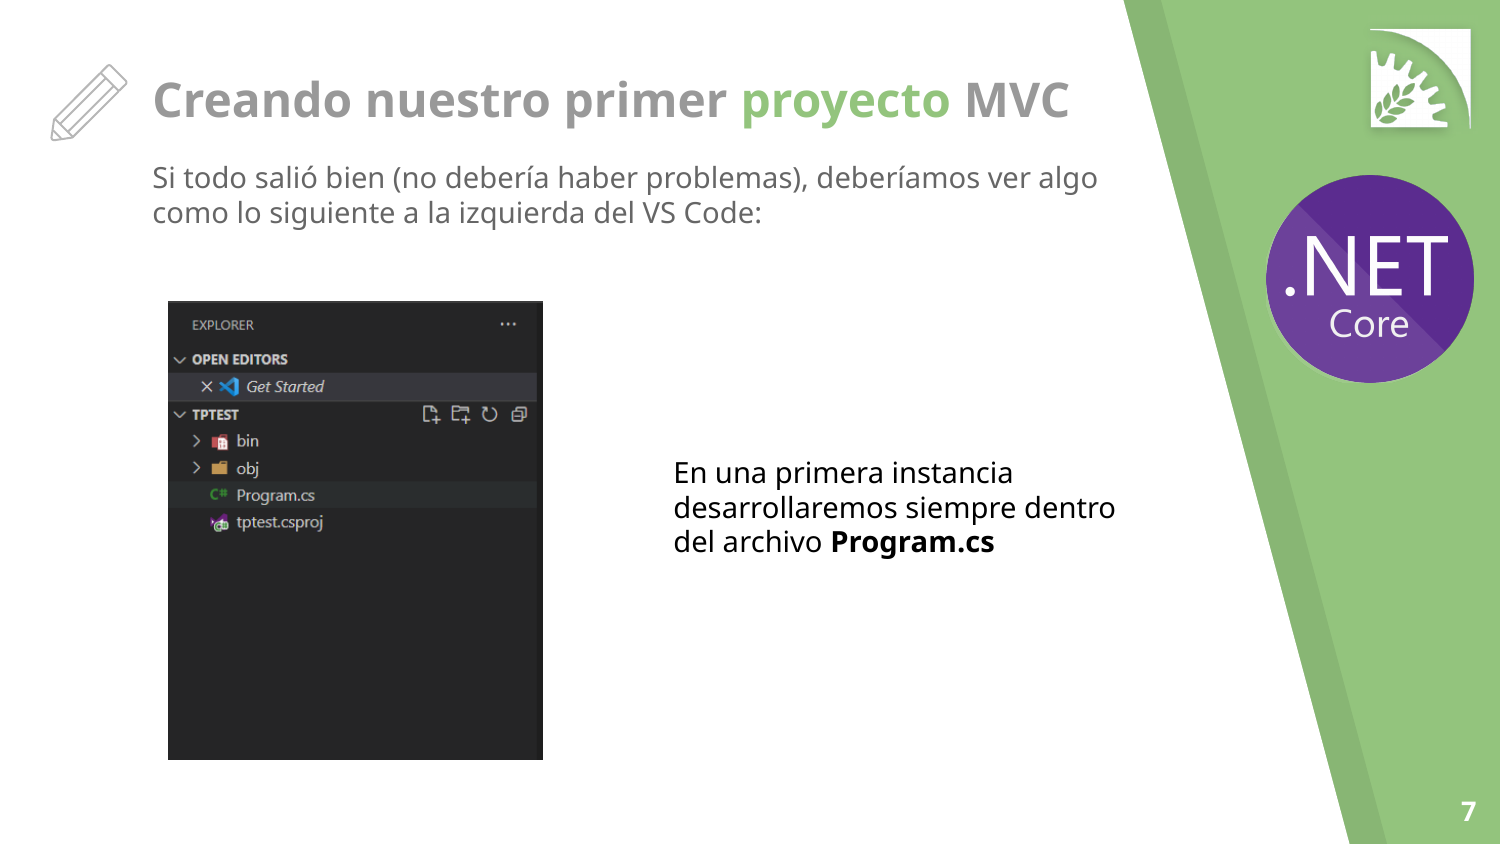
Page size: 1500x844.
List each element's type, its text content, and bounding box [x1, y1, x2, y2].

picture [1266, 175, 1475, 383]
title Creando nuestro primer proyecto MVC [137, 62, 1258, 143]
text_box En una primera instancia desarrollaremos siempre dentro del archivo Program.cs [658, 438, 1171, 574]
picture [168, 301, 543, 760]
list Si todo salió bien (no debería haber problemas), deberíamos ver algo como lo siguiente a la izquierda del VS Code: [137, 144, 1153, 724]
picture [1367, 15, 1479, 134]
slide_number ‹#› [1401, 779, 1492, 844]
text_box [51, 64, 127, 141]
